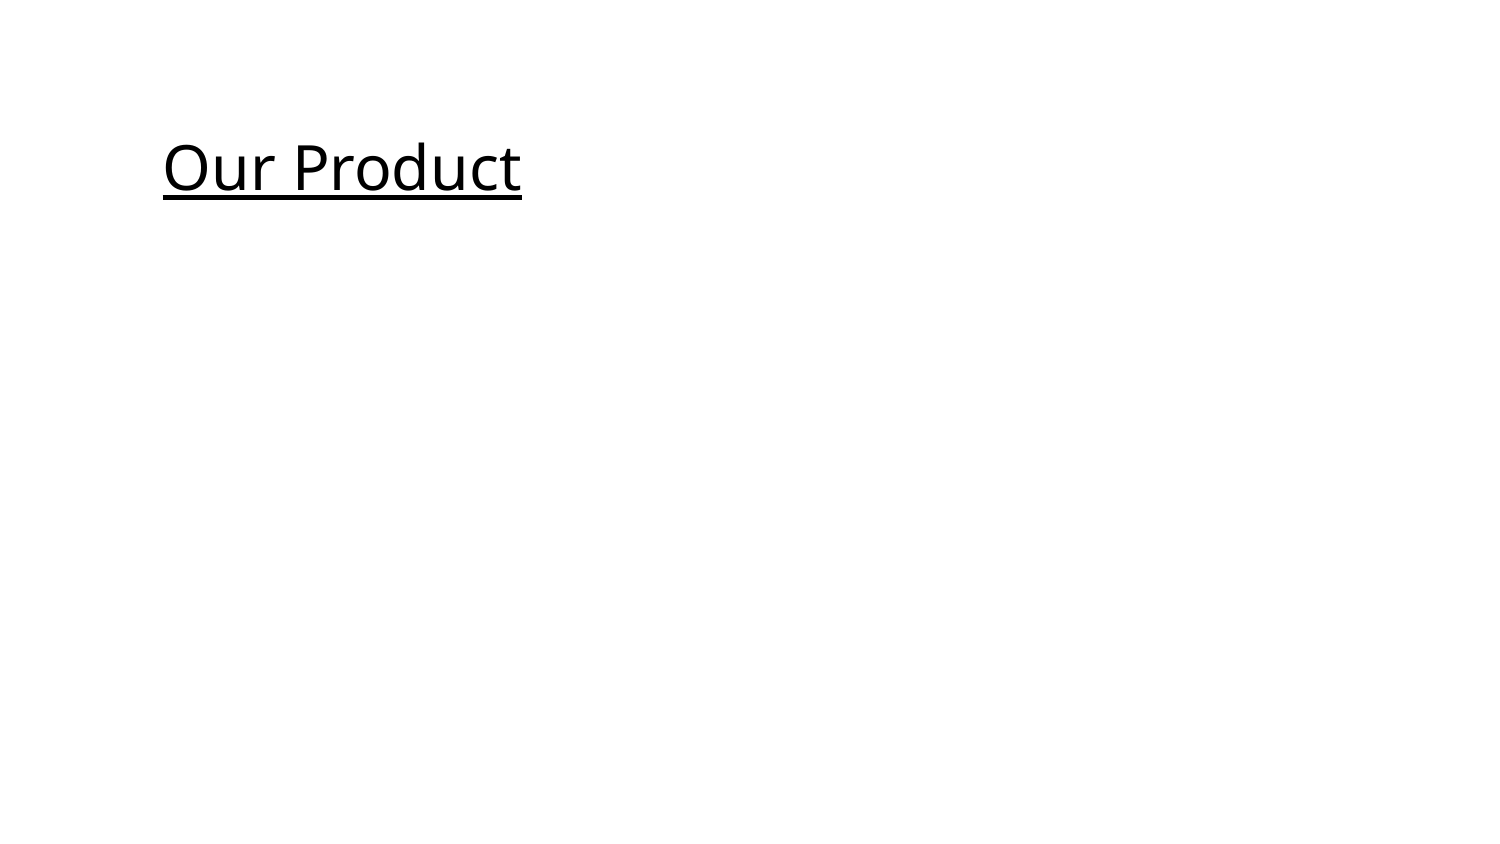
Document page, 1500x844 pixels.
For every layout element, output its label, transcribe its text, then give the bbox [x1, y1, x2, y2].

title Our Product [147, 90, 1207, 250]
